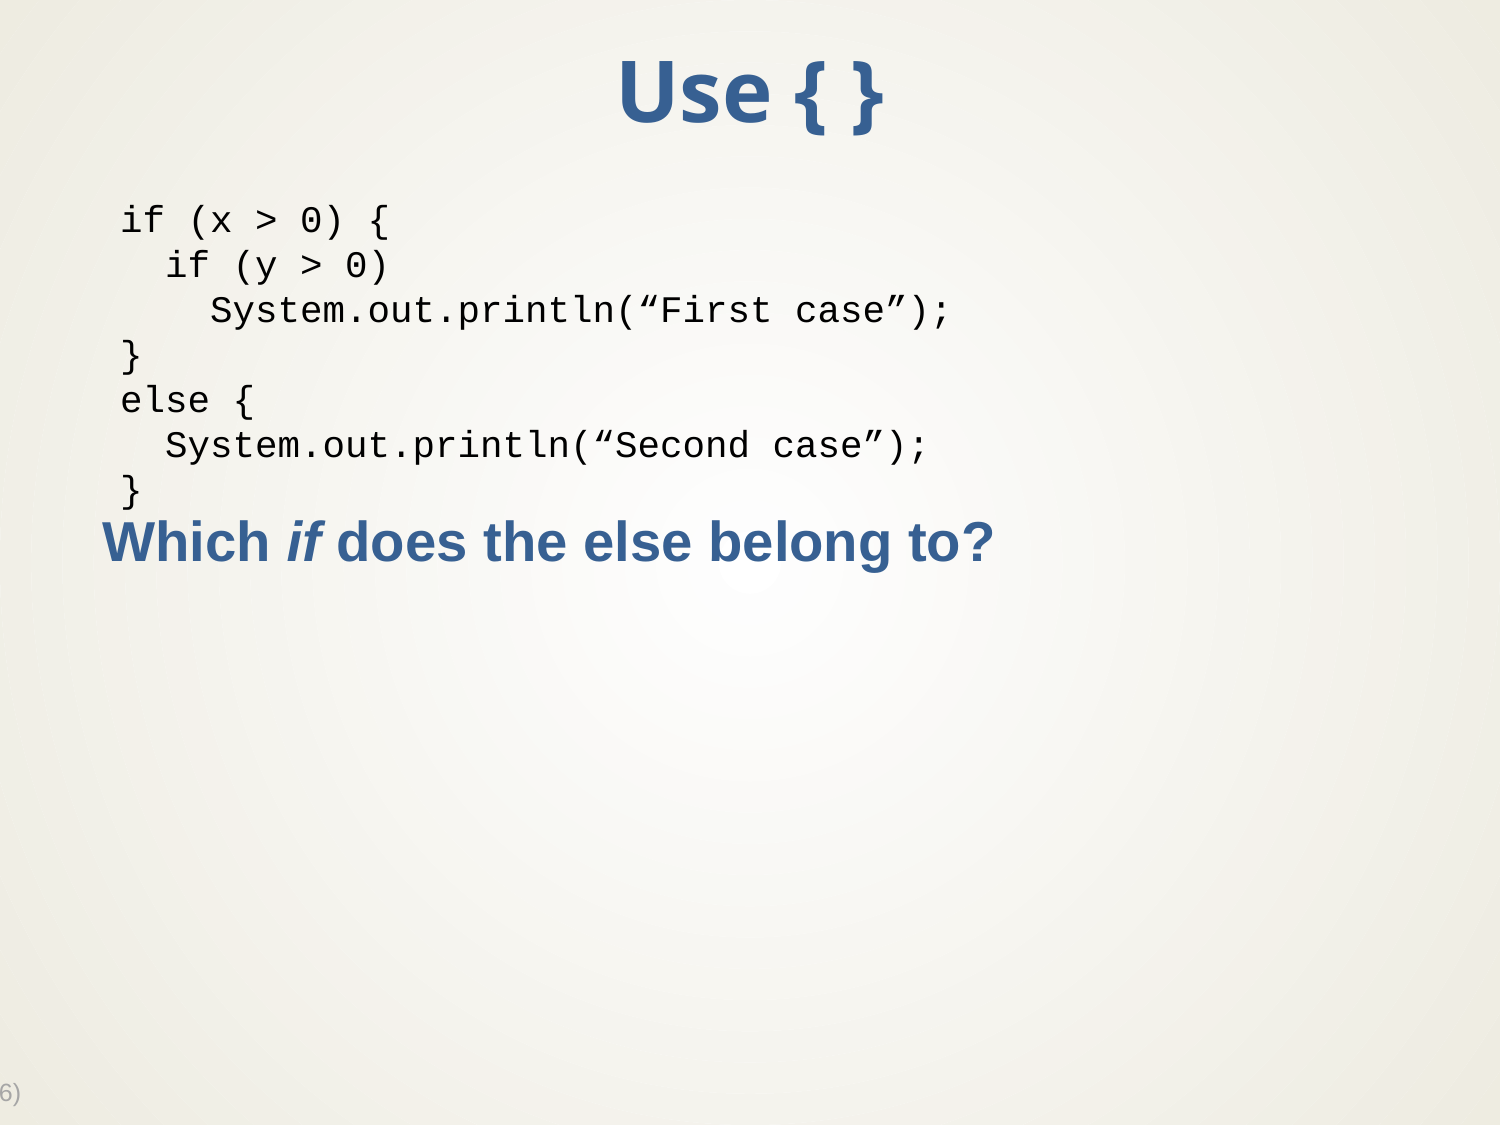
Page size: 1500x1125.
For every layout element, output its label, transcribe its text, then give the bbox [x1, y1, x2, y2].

list Which if does the else belong to? [56, 187, 1444, 1036]
title Use { } [0, 24, 1500, 166]
text_box if (x > 0) { if (y > 0) System.out.println(“First case”); } else { System.out.println(“Second case”); } [105, 187, 968, 518]
